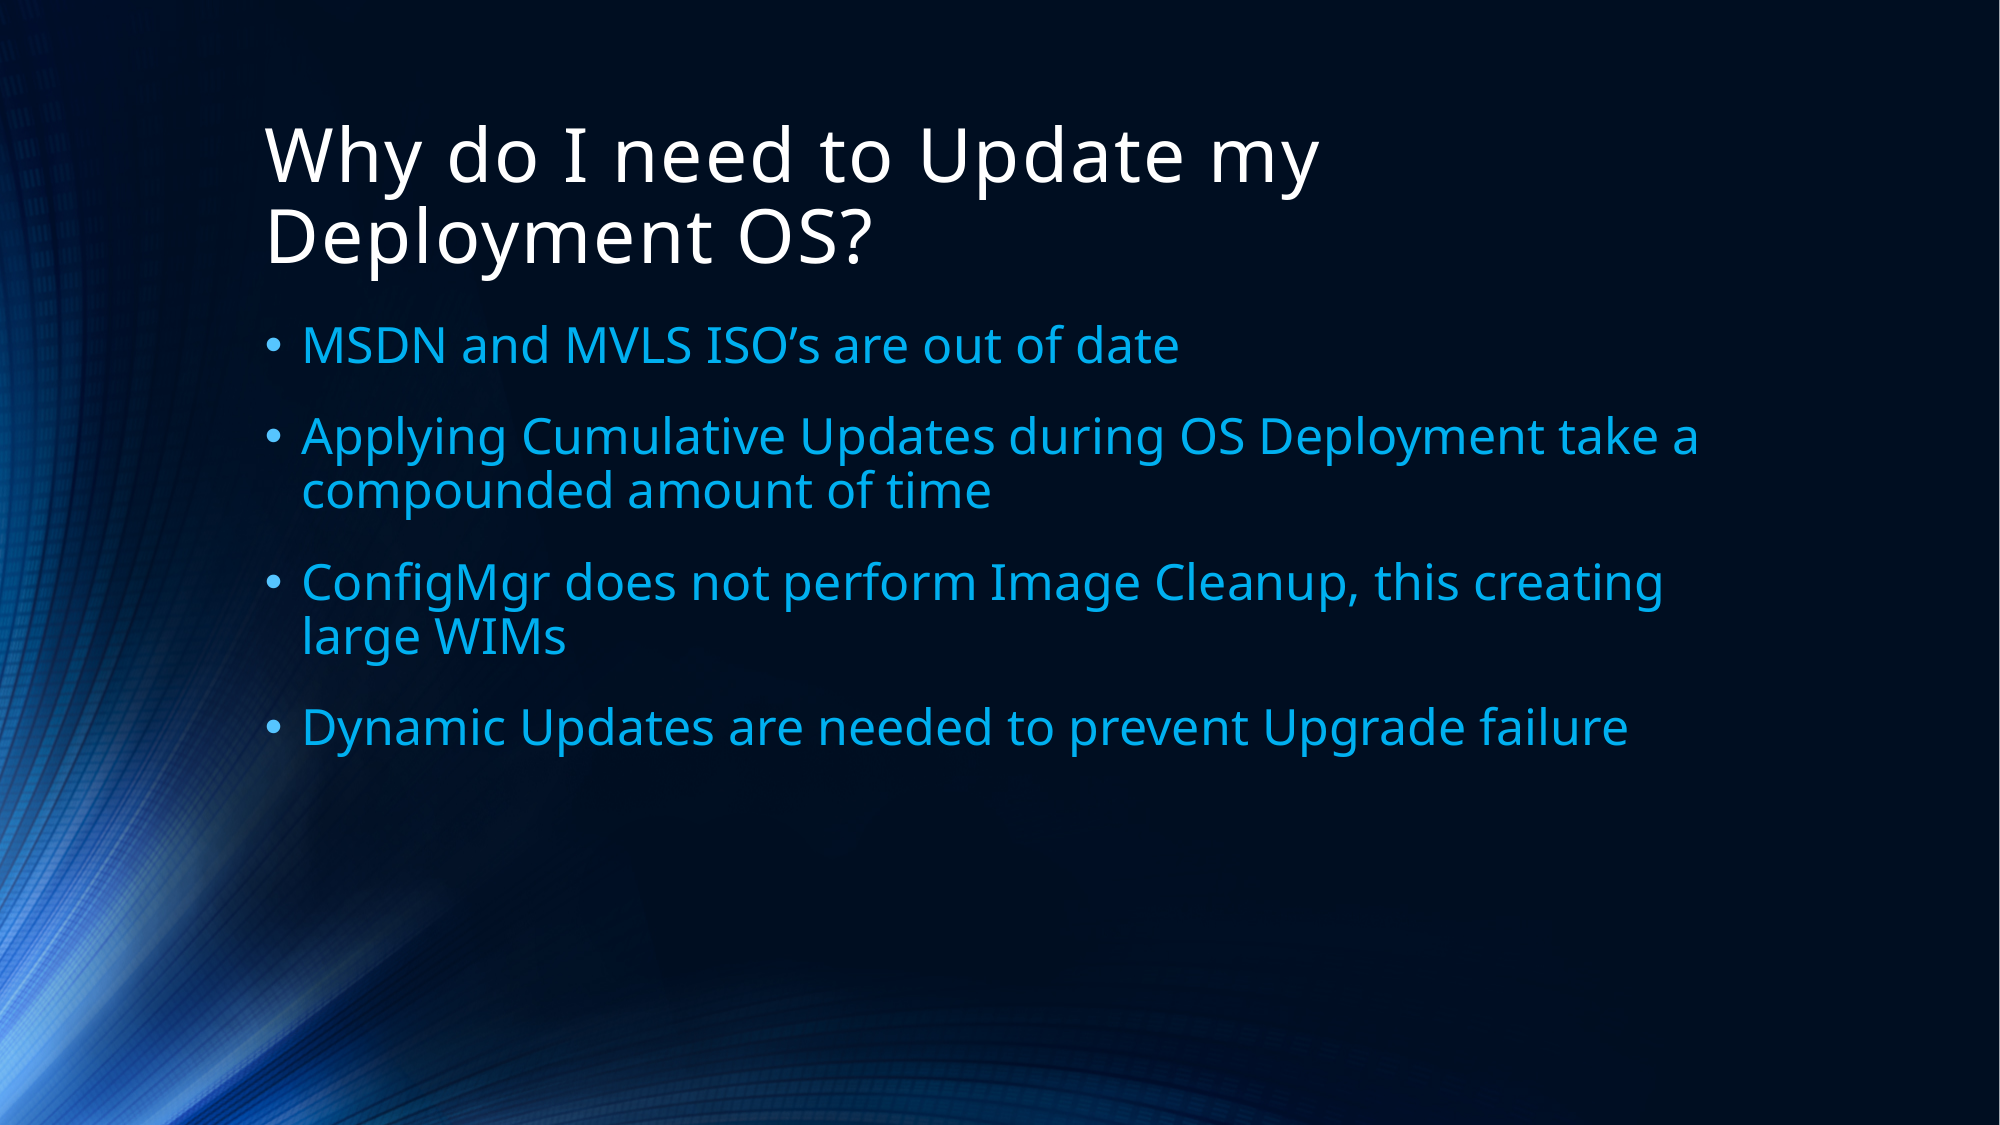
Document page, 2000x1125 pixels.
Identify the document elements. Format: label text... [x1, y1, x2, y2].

title Why do I need to Update my Deployment OS? [249, 62, 1750, 288]
picture [0, 0, 2000, 1125]
list MSDN and MVLS ISO’s are out of date Applying Cumulative Updates during OS Deployment take a compounded amount of time ConfigMgr does not perform Image Cleanup, this creating large WIMs Dynamic Updates are needed to prevent Upgrade failure [249, 312, 1749, 988]
